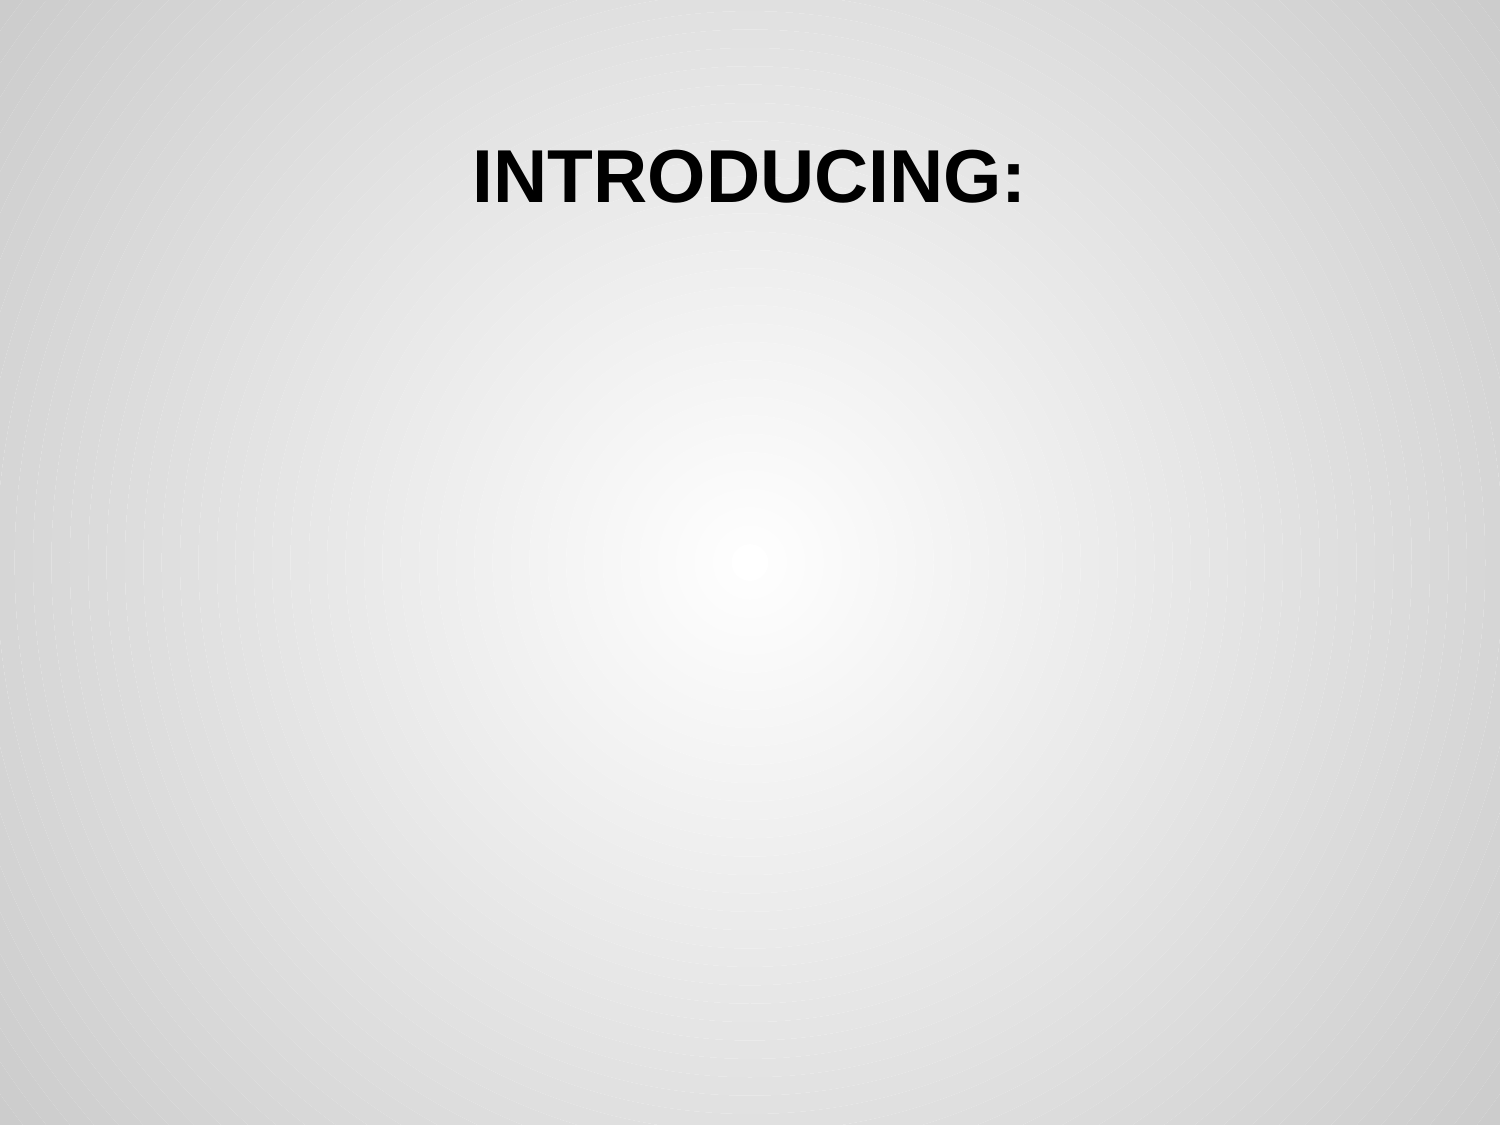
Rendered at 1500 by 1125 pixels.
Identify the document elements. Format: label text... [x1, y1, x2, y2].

title INTRODUCING: [75, 45, 1425, 233]
